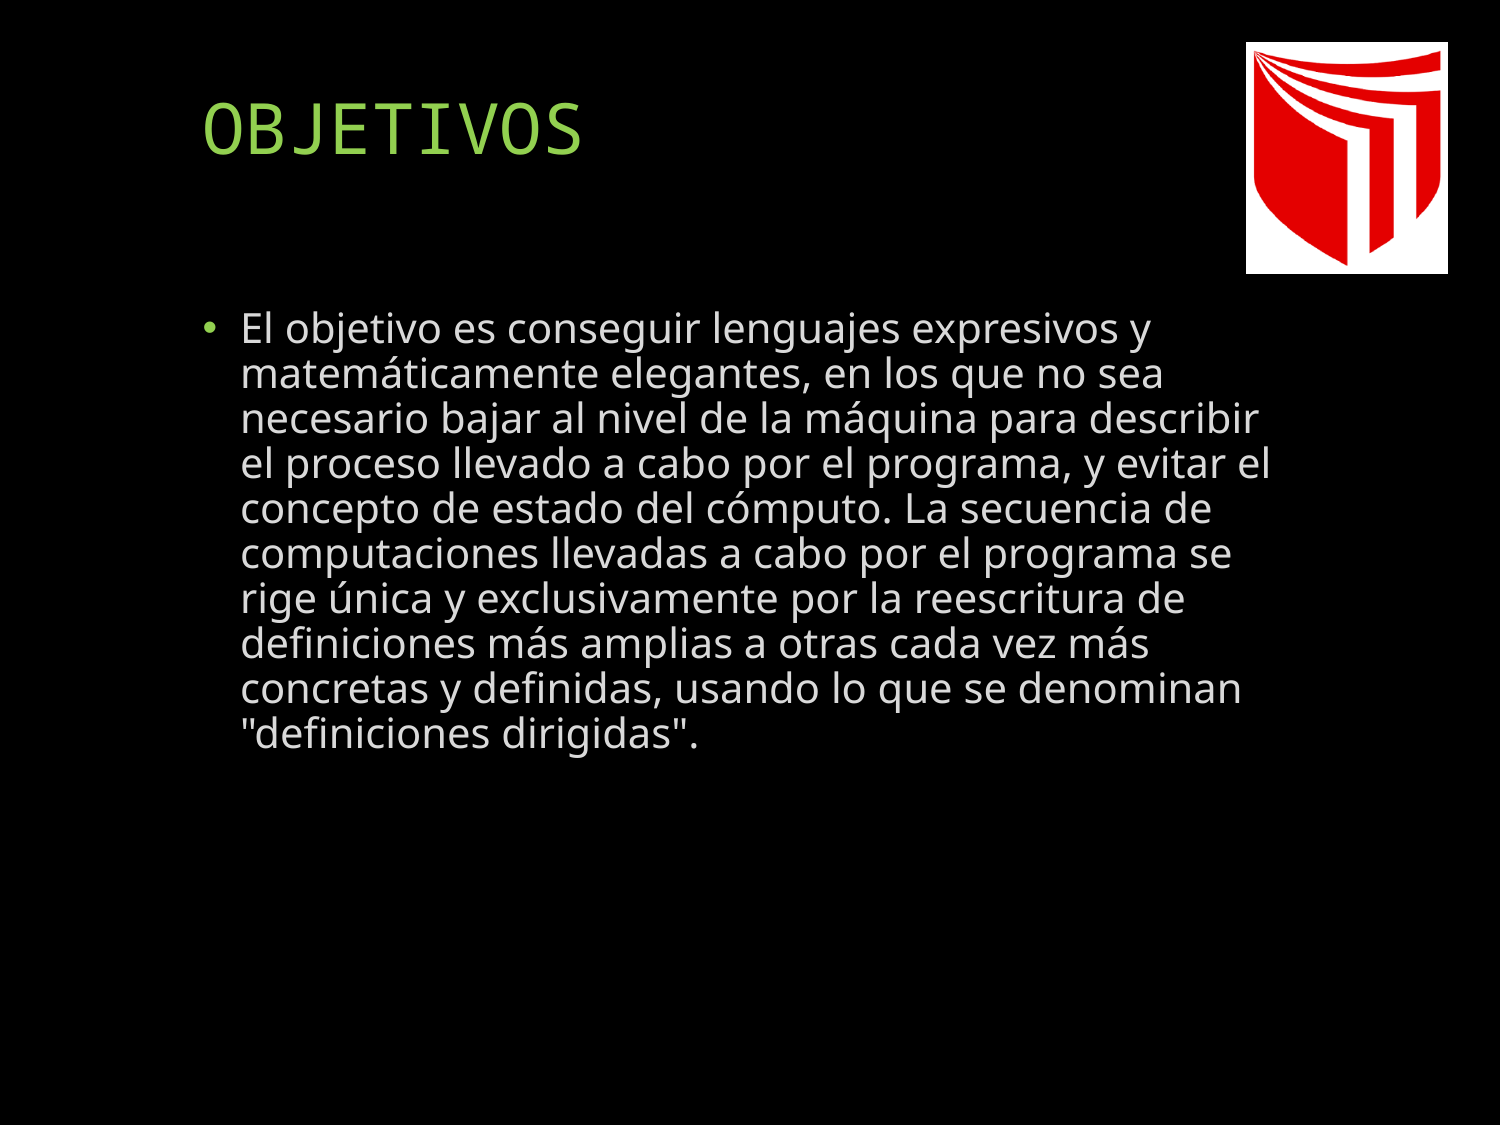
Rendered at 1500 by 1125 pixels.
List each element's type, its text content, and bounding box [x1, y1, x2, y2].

title OBJETIVOS [187, 75, 1246, 263]
picture [1246, 42, 1448, 274]
list El objetivo es conseguir lenguajes expresivos y matemáticamente elegantes, en los que no sea necesario bajar al nivel de la máquina para describir el proceso llevado a cabo por el programa, y evitar el concepto de estado del cómputo. La secuencia de computaciones llevadas a cabo por el programa se rige única y exclusivamente por la reescritura de definiciones más amplias a otras cada vez más concretas y definidas, usando lo que se denominan "definiciones dirigidas". [187, 299, 1313, 1000]
